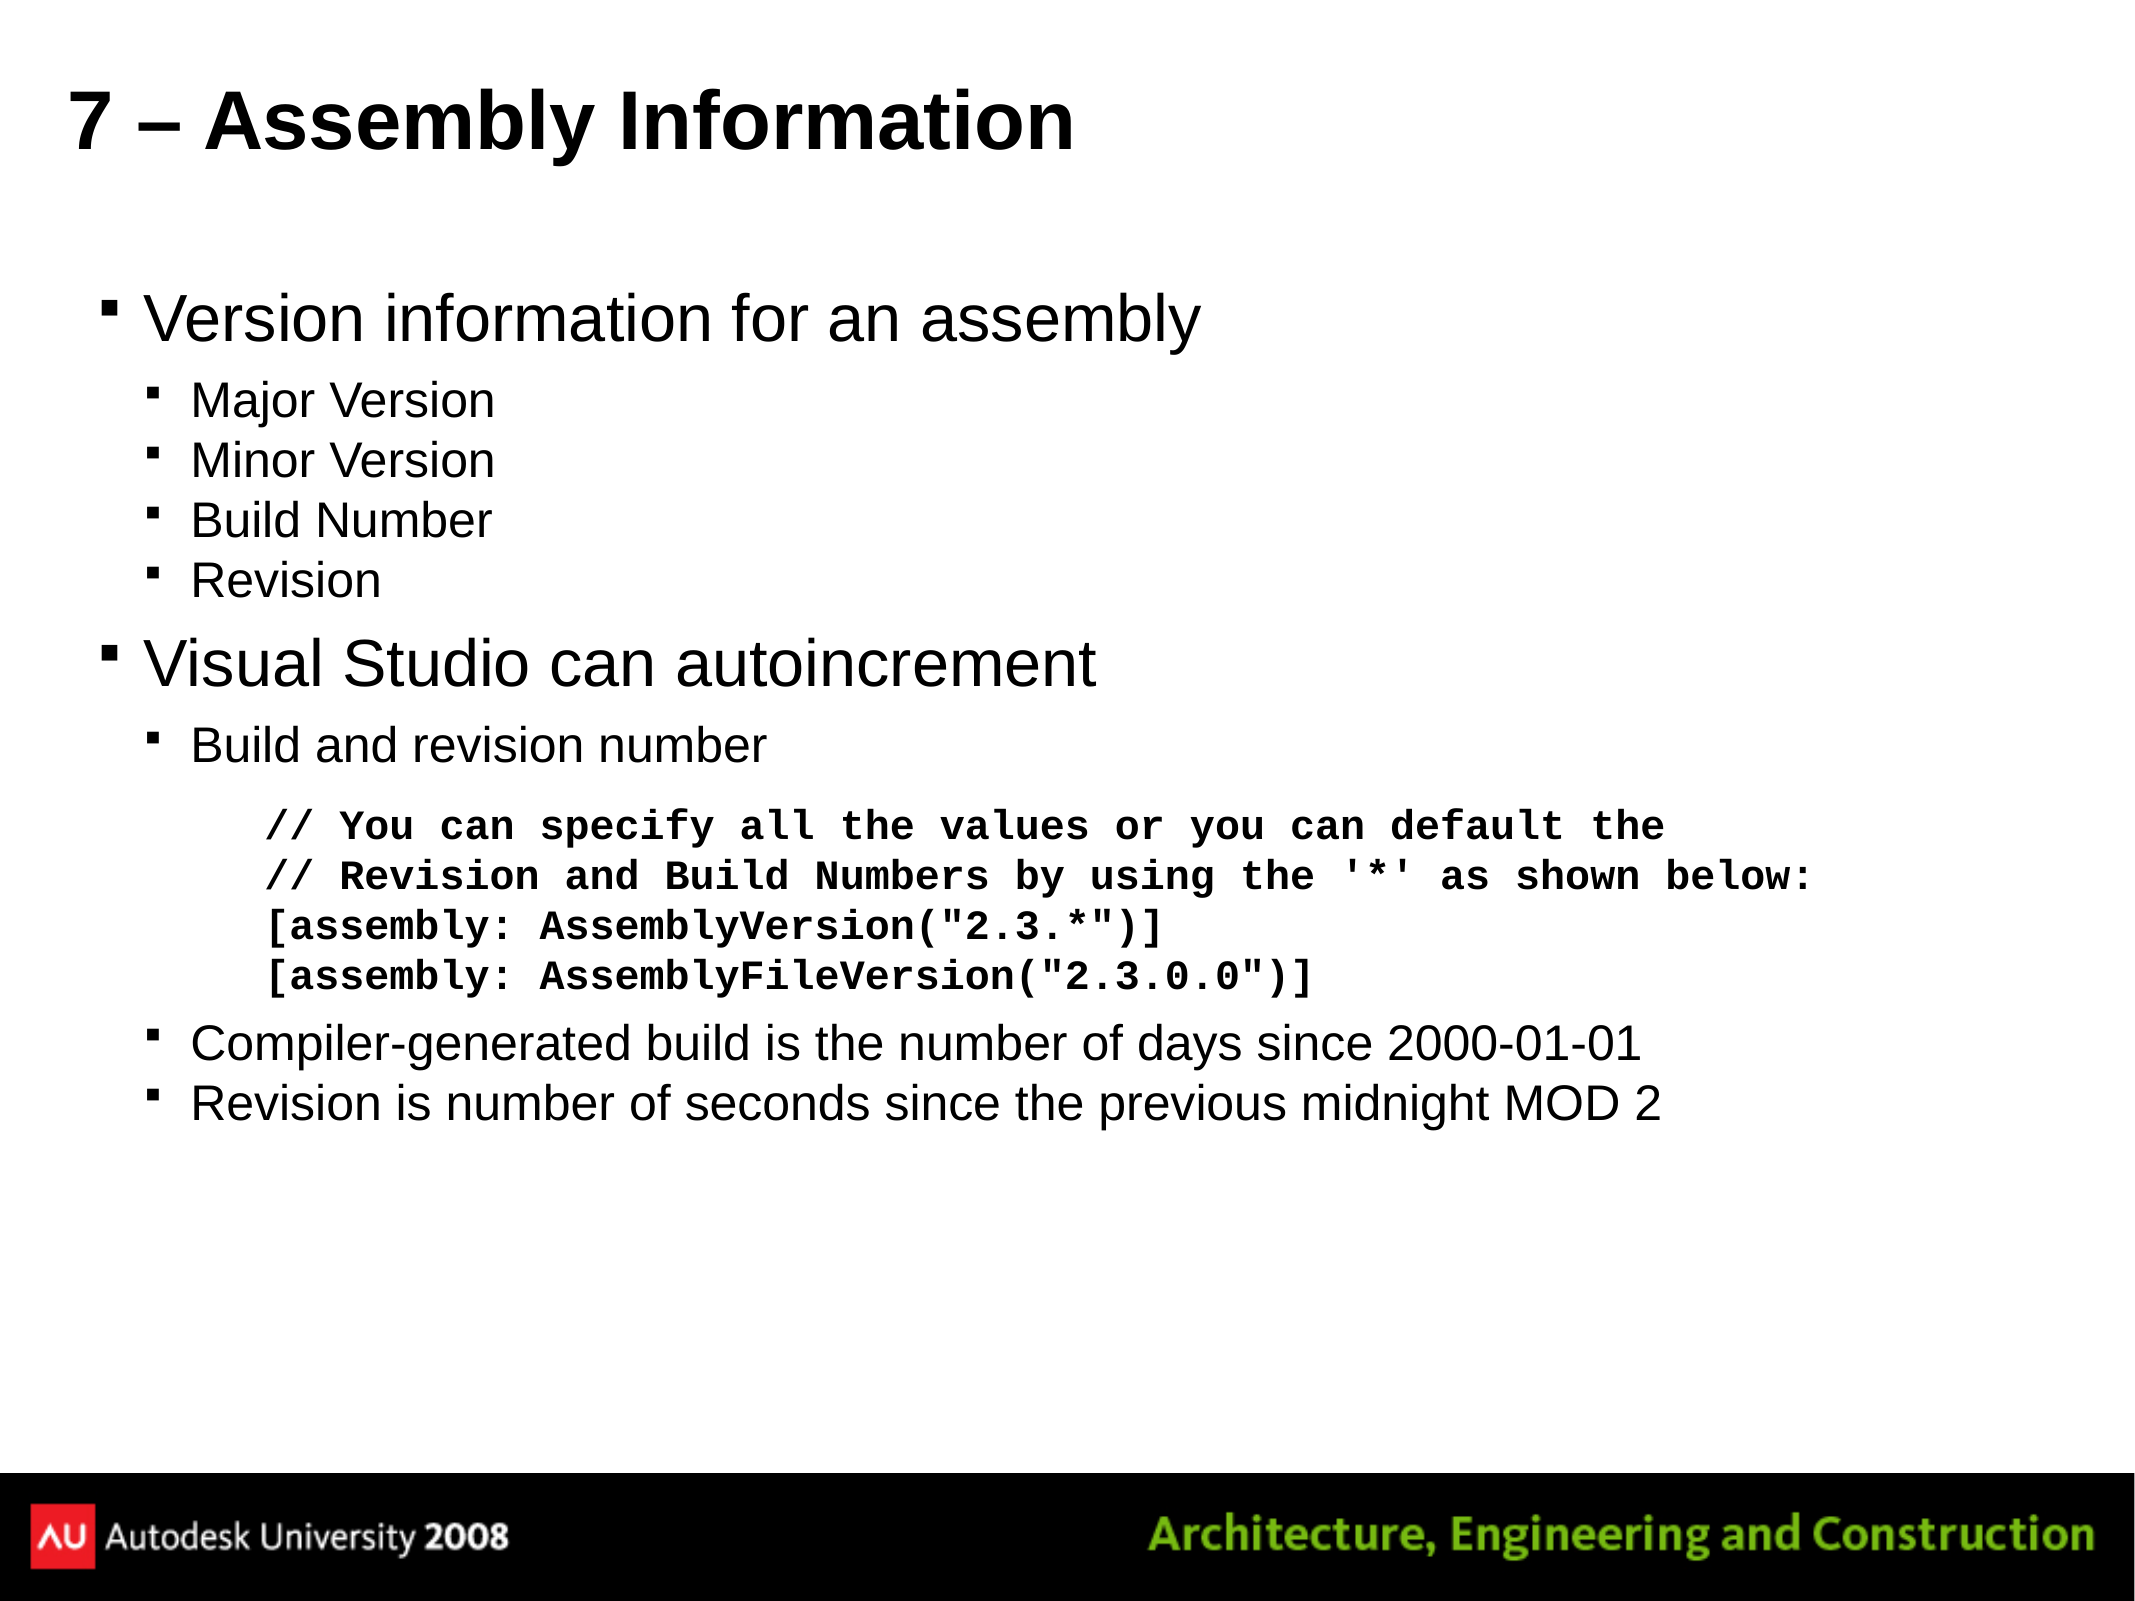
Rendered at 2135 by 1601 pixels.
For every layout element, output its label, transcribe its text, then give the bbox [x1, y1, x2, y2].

title 7 – Assembly Information [66, 31, 2037, 201]
picture [0, 1473, 2135, 1601]
list Version information for an assembly Major Version Minor Version Build Number Revision Visual Studio can autoincrement Build and revision number // You can specify all the values or you can default the // Revision and Build Numbers by using the '*' as shown below: [assembly: AssemblyVersion("2.3.*")] [assembly: AssemblyFileVersion("2.3.0.0")] Compiler-generated build is the number of days since 2000-01-01 Revision is number of seconds since the previous midnight MOD 2 [96, 274, 2028, 1375]
